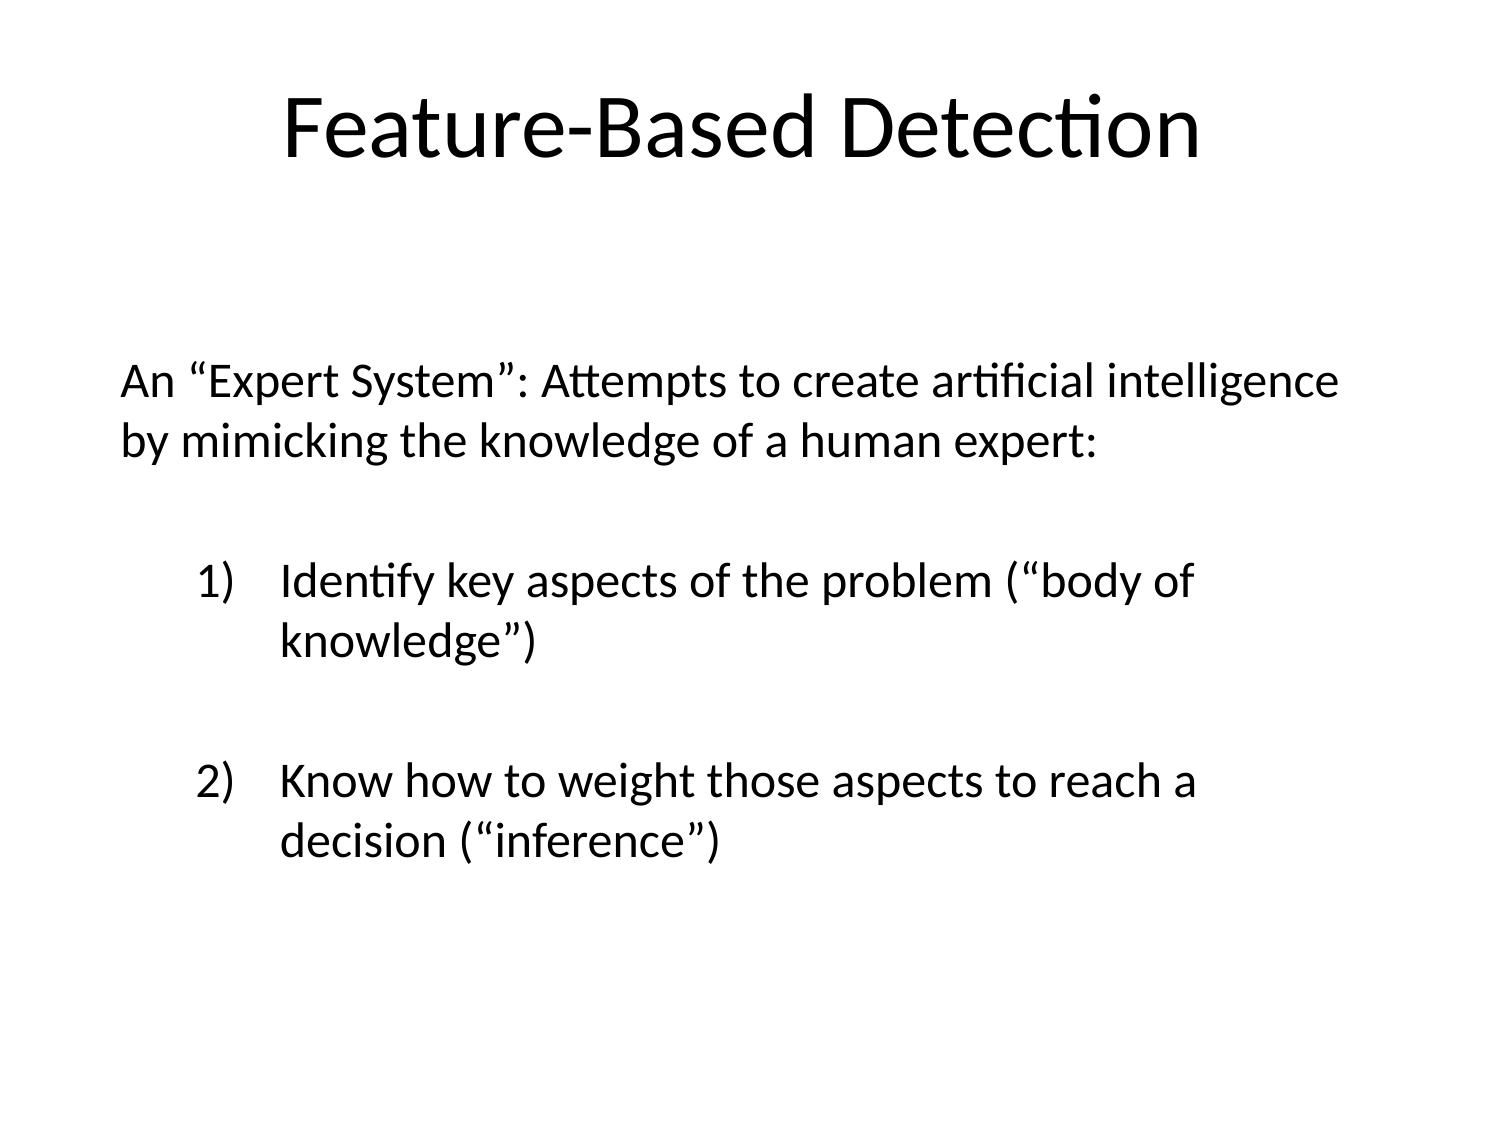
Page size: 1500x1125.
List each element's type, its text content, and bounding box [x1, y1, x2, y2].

title Feature-Based Detection [105, 0, 1381, 242]
subtitle An “Expert System”: Attempts to create artificial intelligence by mimicking the knowledge of a human expert: Identify key aspects of the problem (“body of knowledge”) Know how to weight those aspects to reach a decision (“inference”) [105, 339, 1383, 950]
